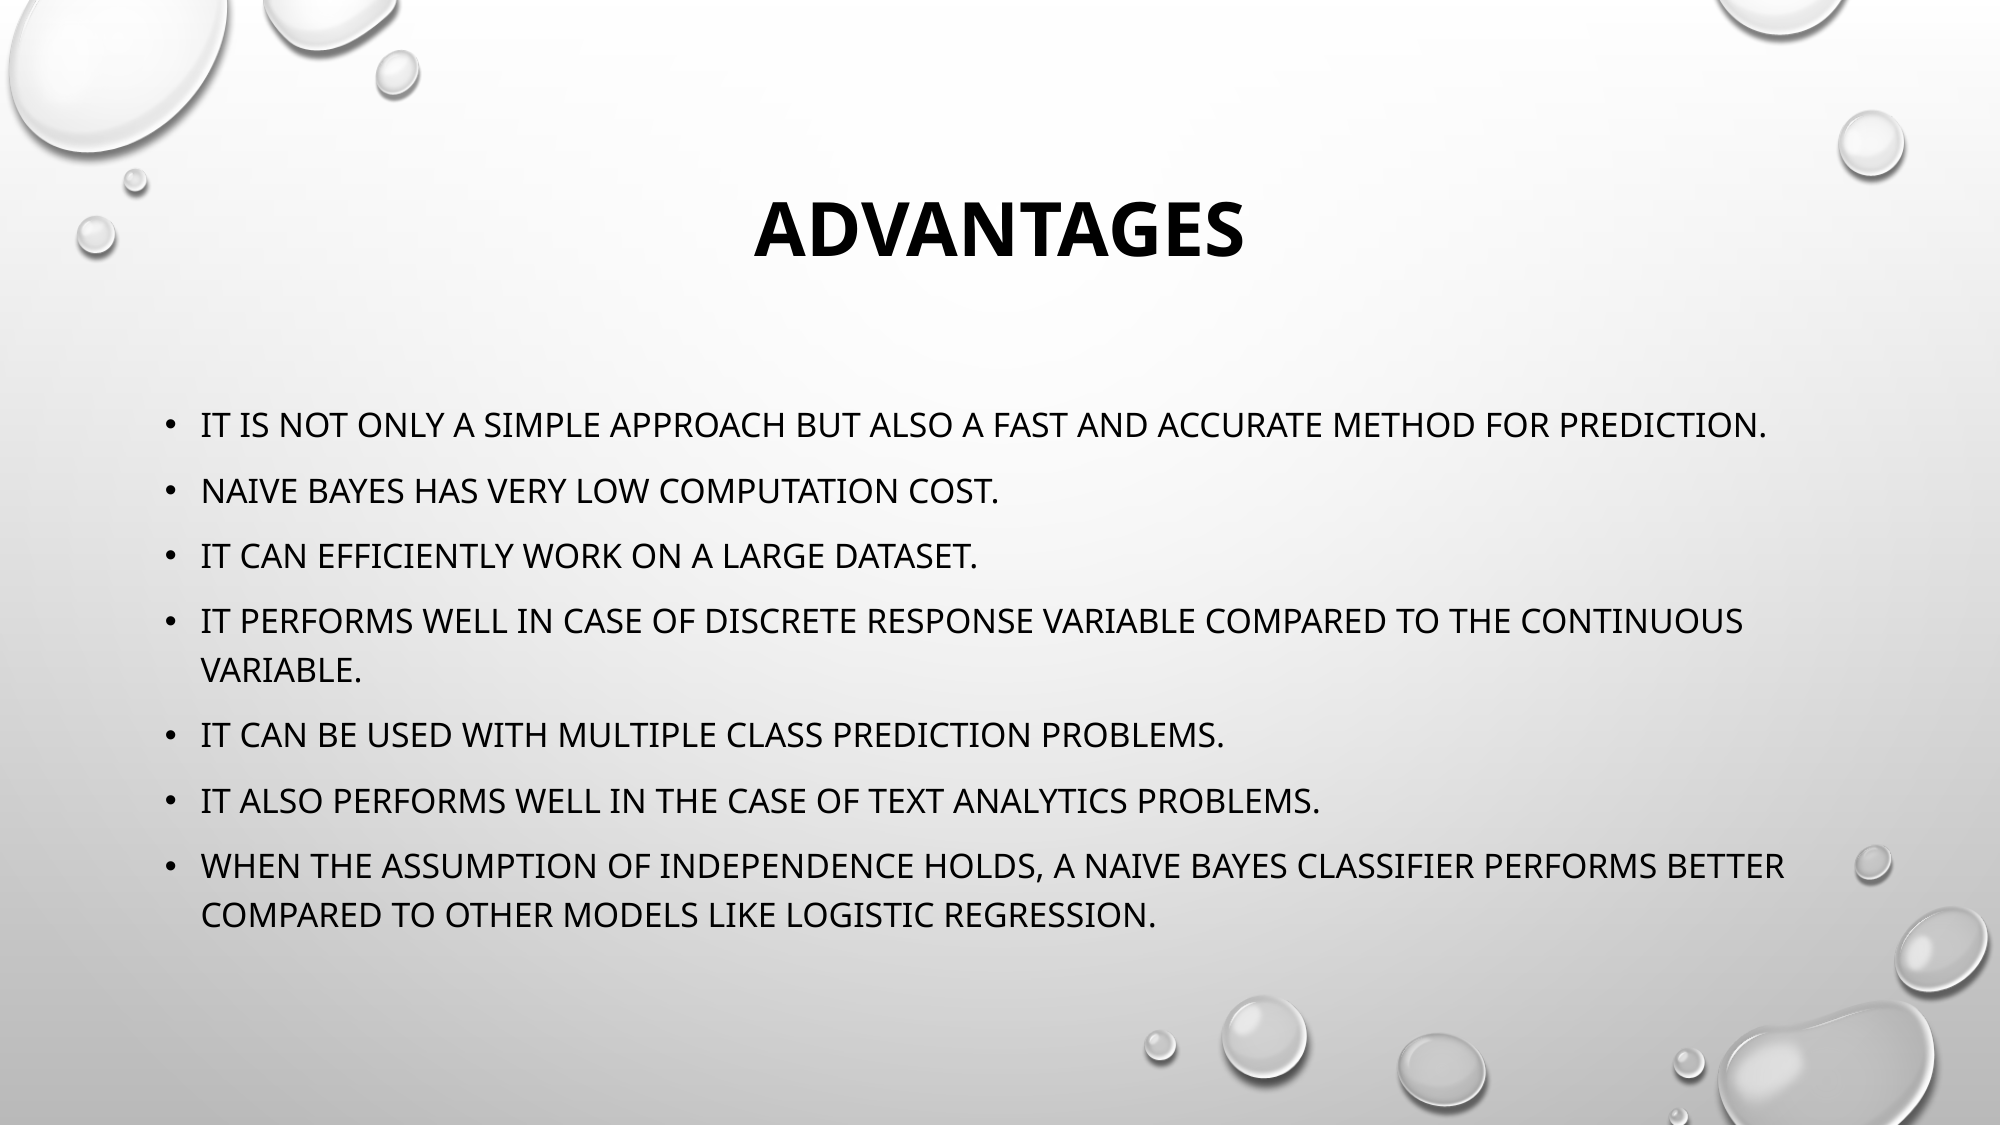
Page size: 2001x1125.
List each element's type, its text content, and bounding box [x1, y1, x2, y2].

list It is not only a simple approach but also a fast and accurate method for prediction. Naive Bayes has very low computation cost. It can efficiently work on a large dataset. It performs well in case of discrete response variable compared to the continuous variable. It can be used with multiple class prediction problems. It also performs well in the case of text analytics problems. When the assumption of independence holds, a Naive Bayes classifier performs better compared to other models like logistic regression. [149, 388, 1850, 950]
picture [0, 0, 2000, 1125]
title Advantages [149, 101, 1851, 364]
